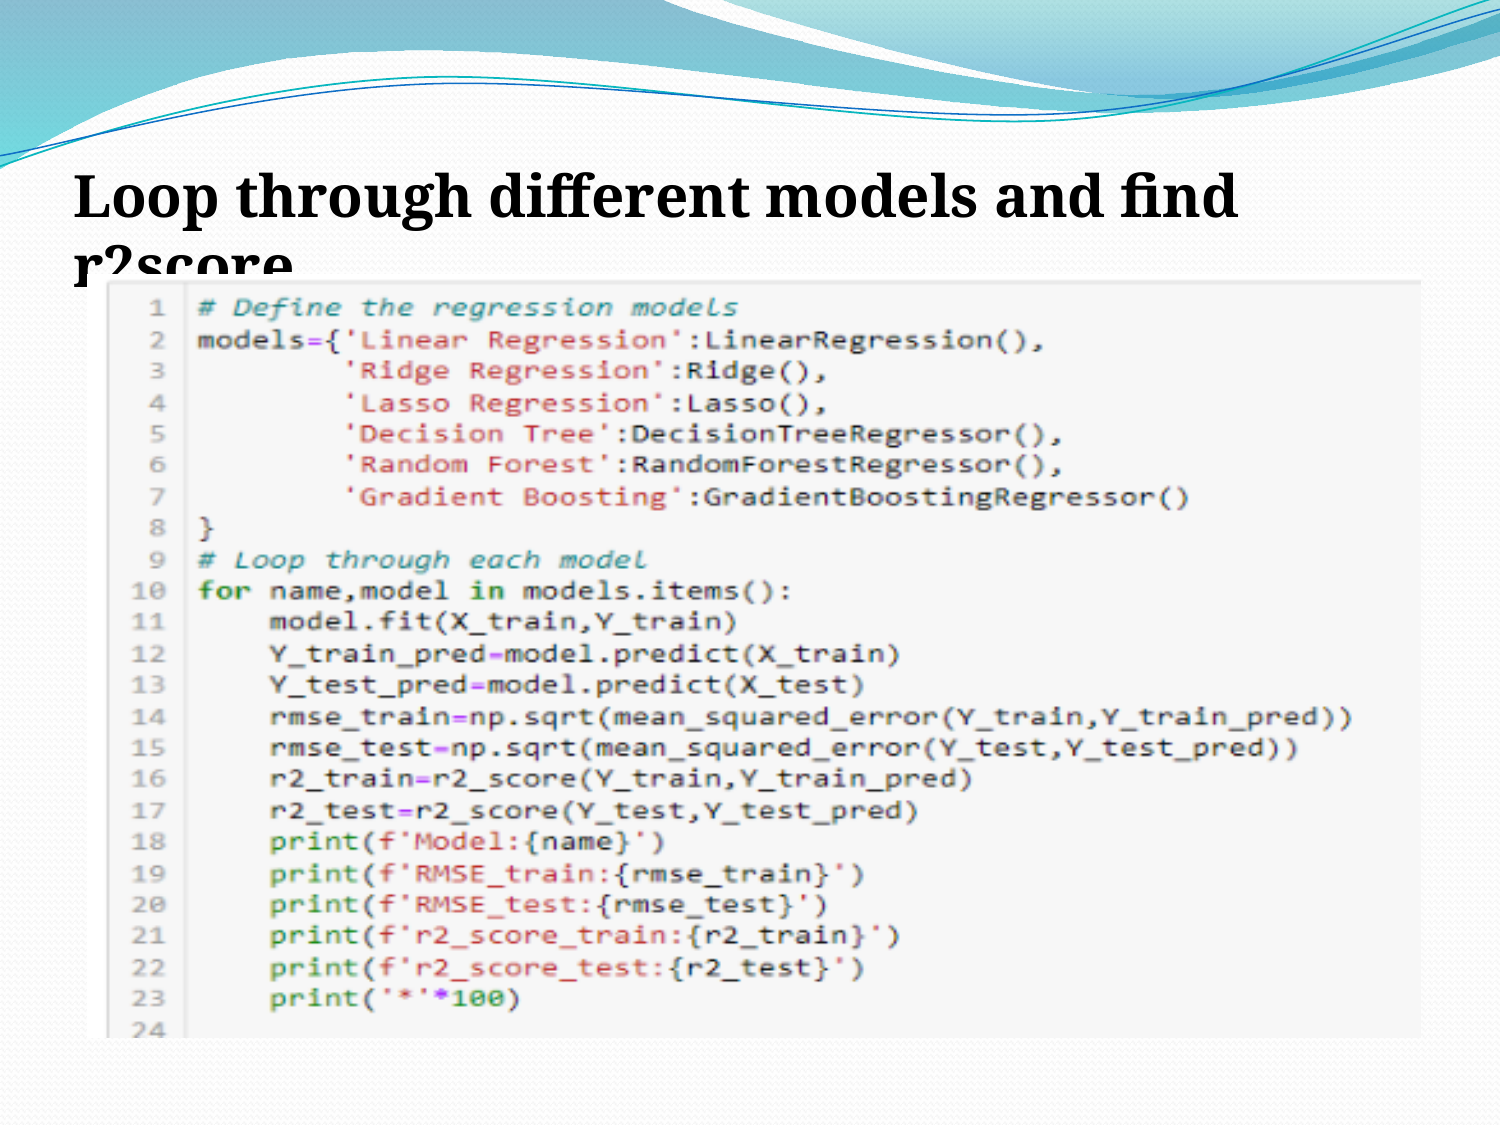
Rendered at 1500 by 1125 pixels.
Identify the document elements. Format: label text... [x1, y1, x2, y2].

text_box Loop through different models and find r2score [58, 151, 1421, 307]
picture [87, 274, 1422, 1038]
